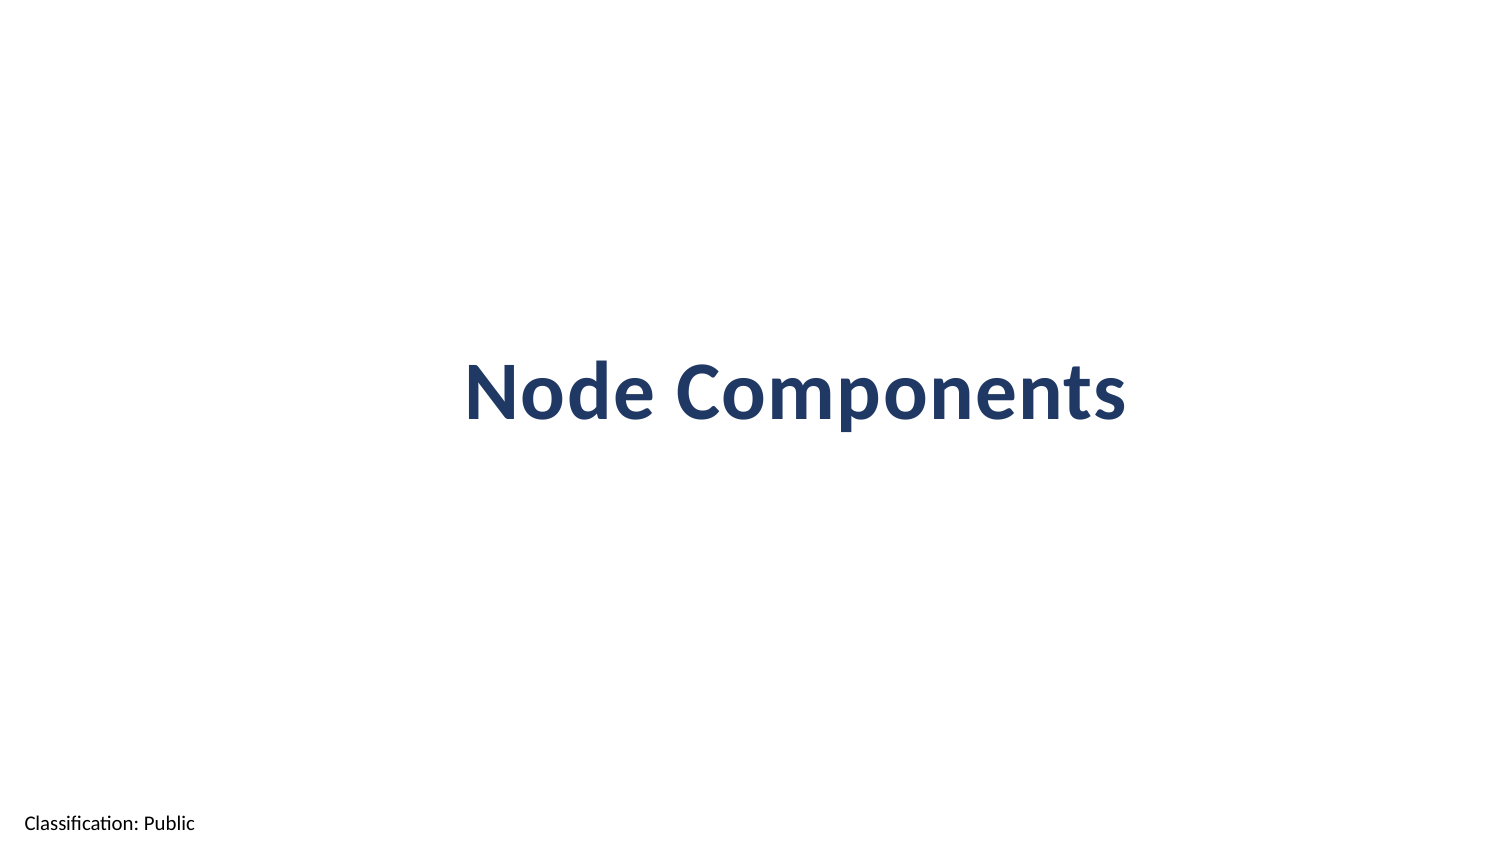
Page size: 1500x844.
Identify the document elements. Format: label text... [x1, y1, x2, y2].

text_box Node Components [462, 334, 1150, 437]
